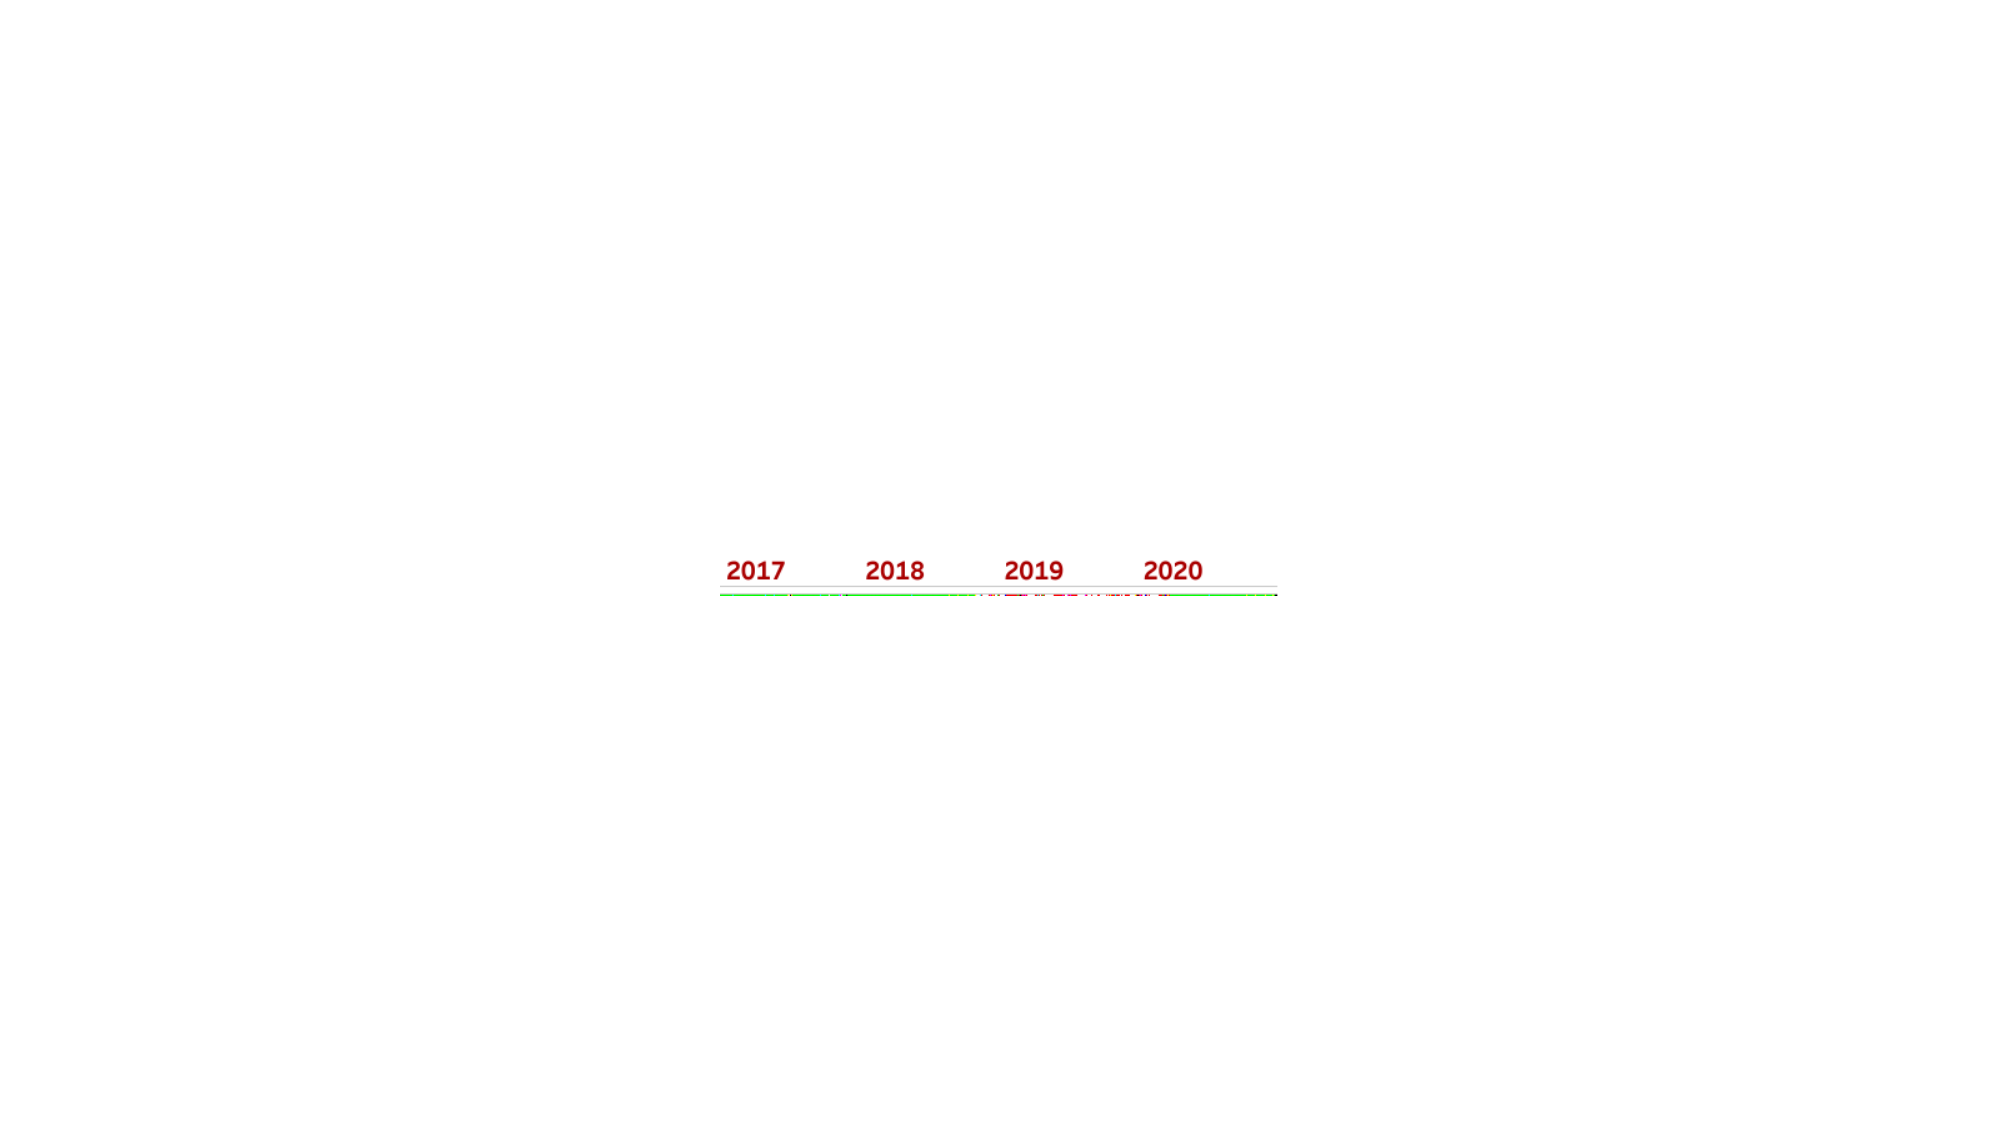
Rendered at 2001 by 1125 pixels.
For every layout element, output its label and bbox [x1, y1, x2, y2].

picture [719, 529, 1280, 596]
